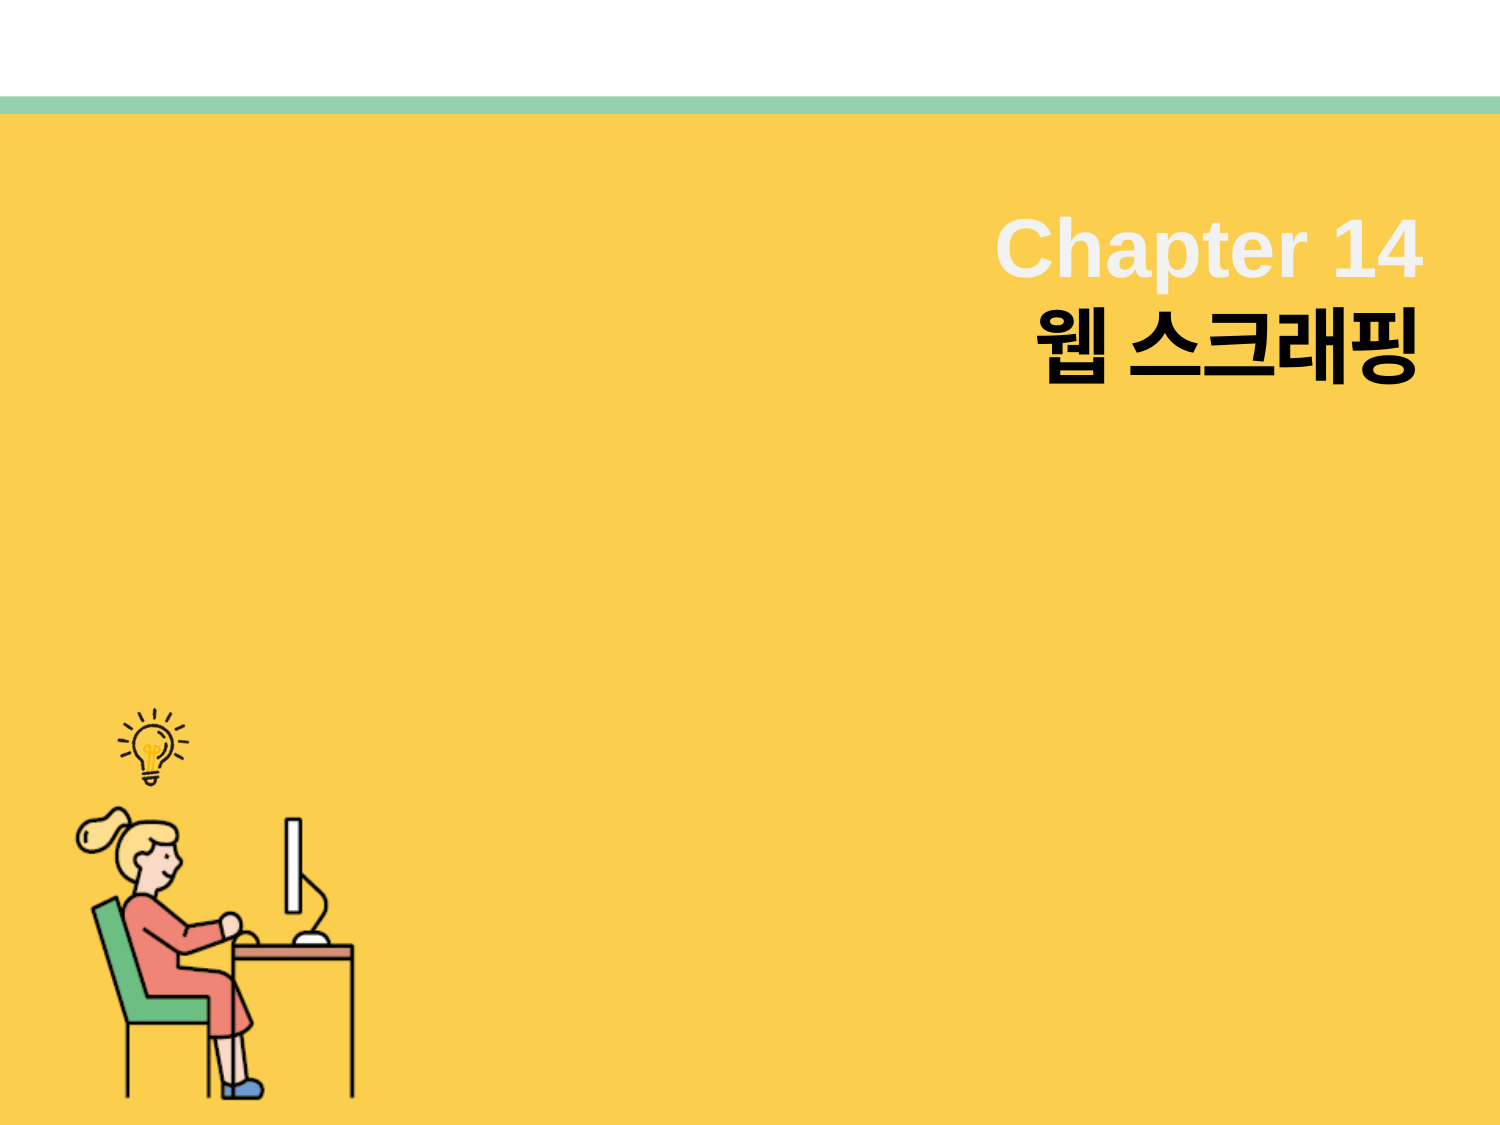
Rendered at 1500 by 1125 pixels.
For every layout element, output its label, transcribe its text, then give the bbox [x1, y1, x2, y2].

text_box Chapter 14 웹 스크래핑 [979, 137, 1440, 402]
picture [45, 701, 428, 1125]
